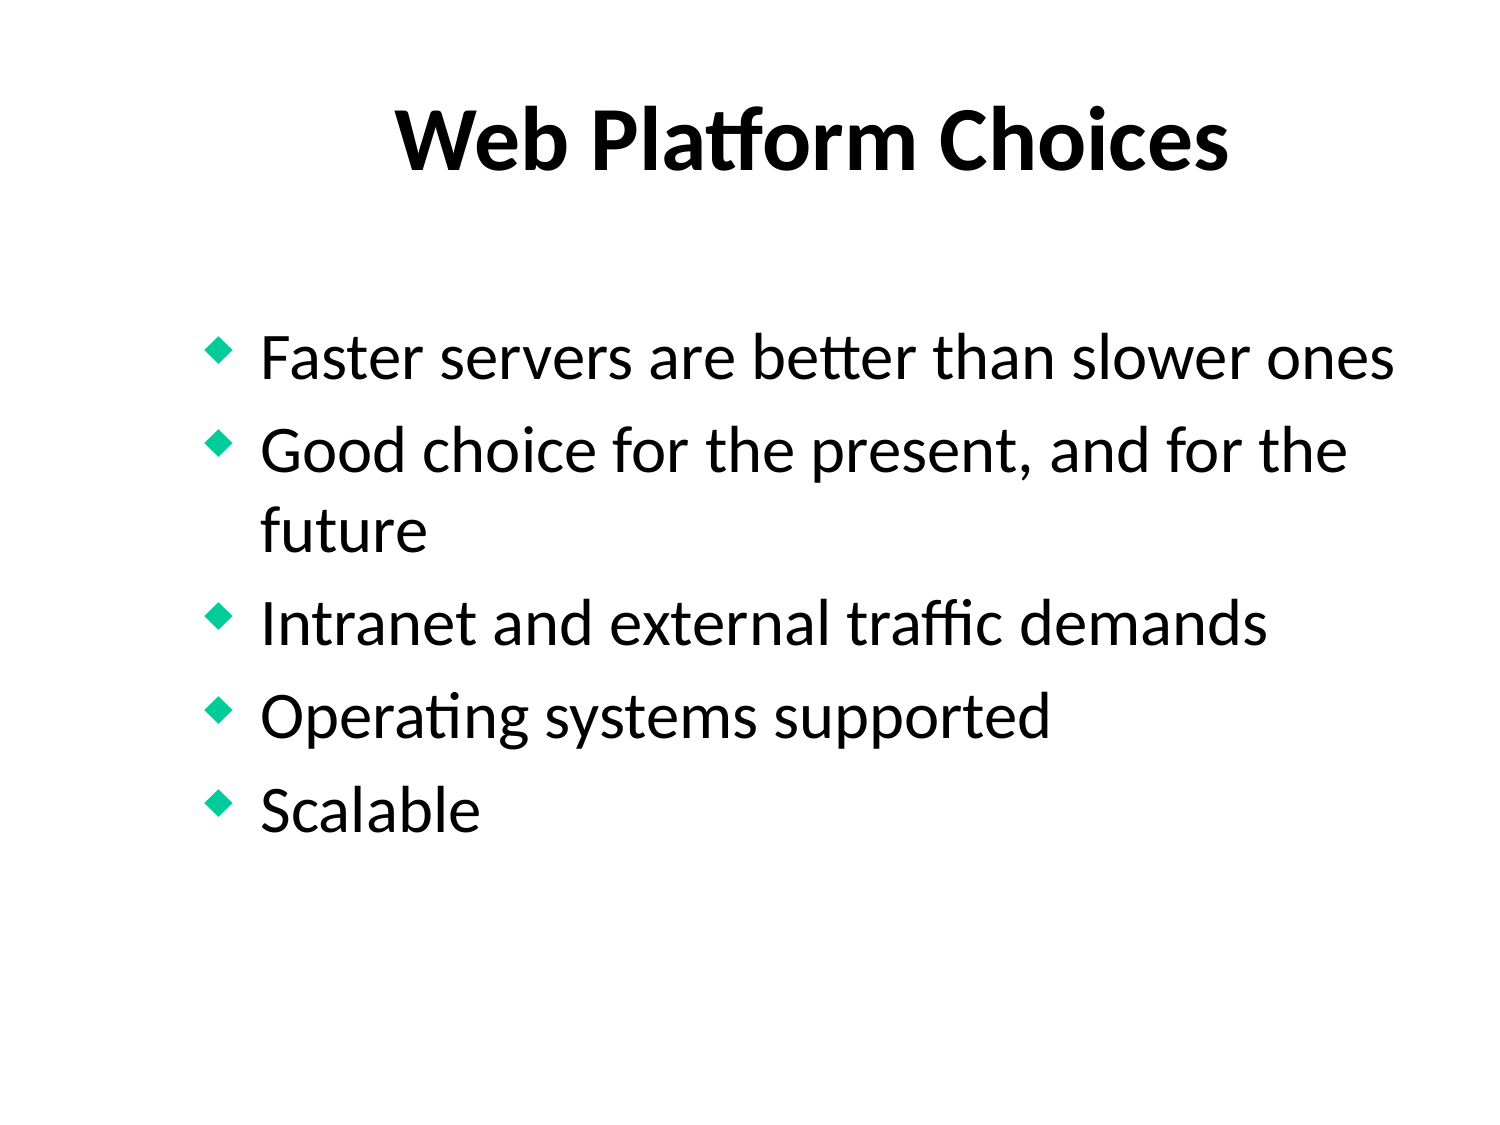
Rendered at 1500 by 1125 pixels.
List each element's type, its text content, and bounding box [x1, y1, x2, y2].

title Web Platform Choices [174, 39, 1450, 228]
list Faster servers are better than slower ones Good choice for the present, and for the future Intranet and external traffic demands Operating systems supported Scalable [189, 304, 1451, 1063]
